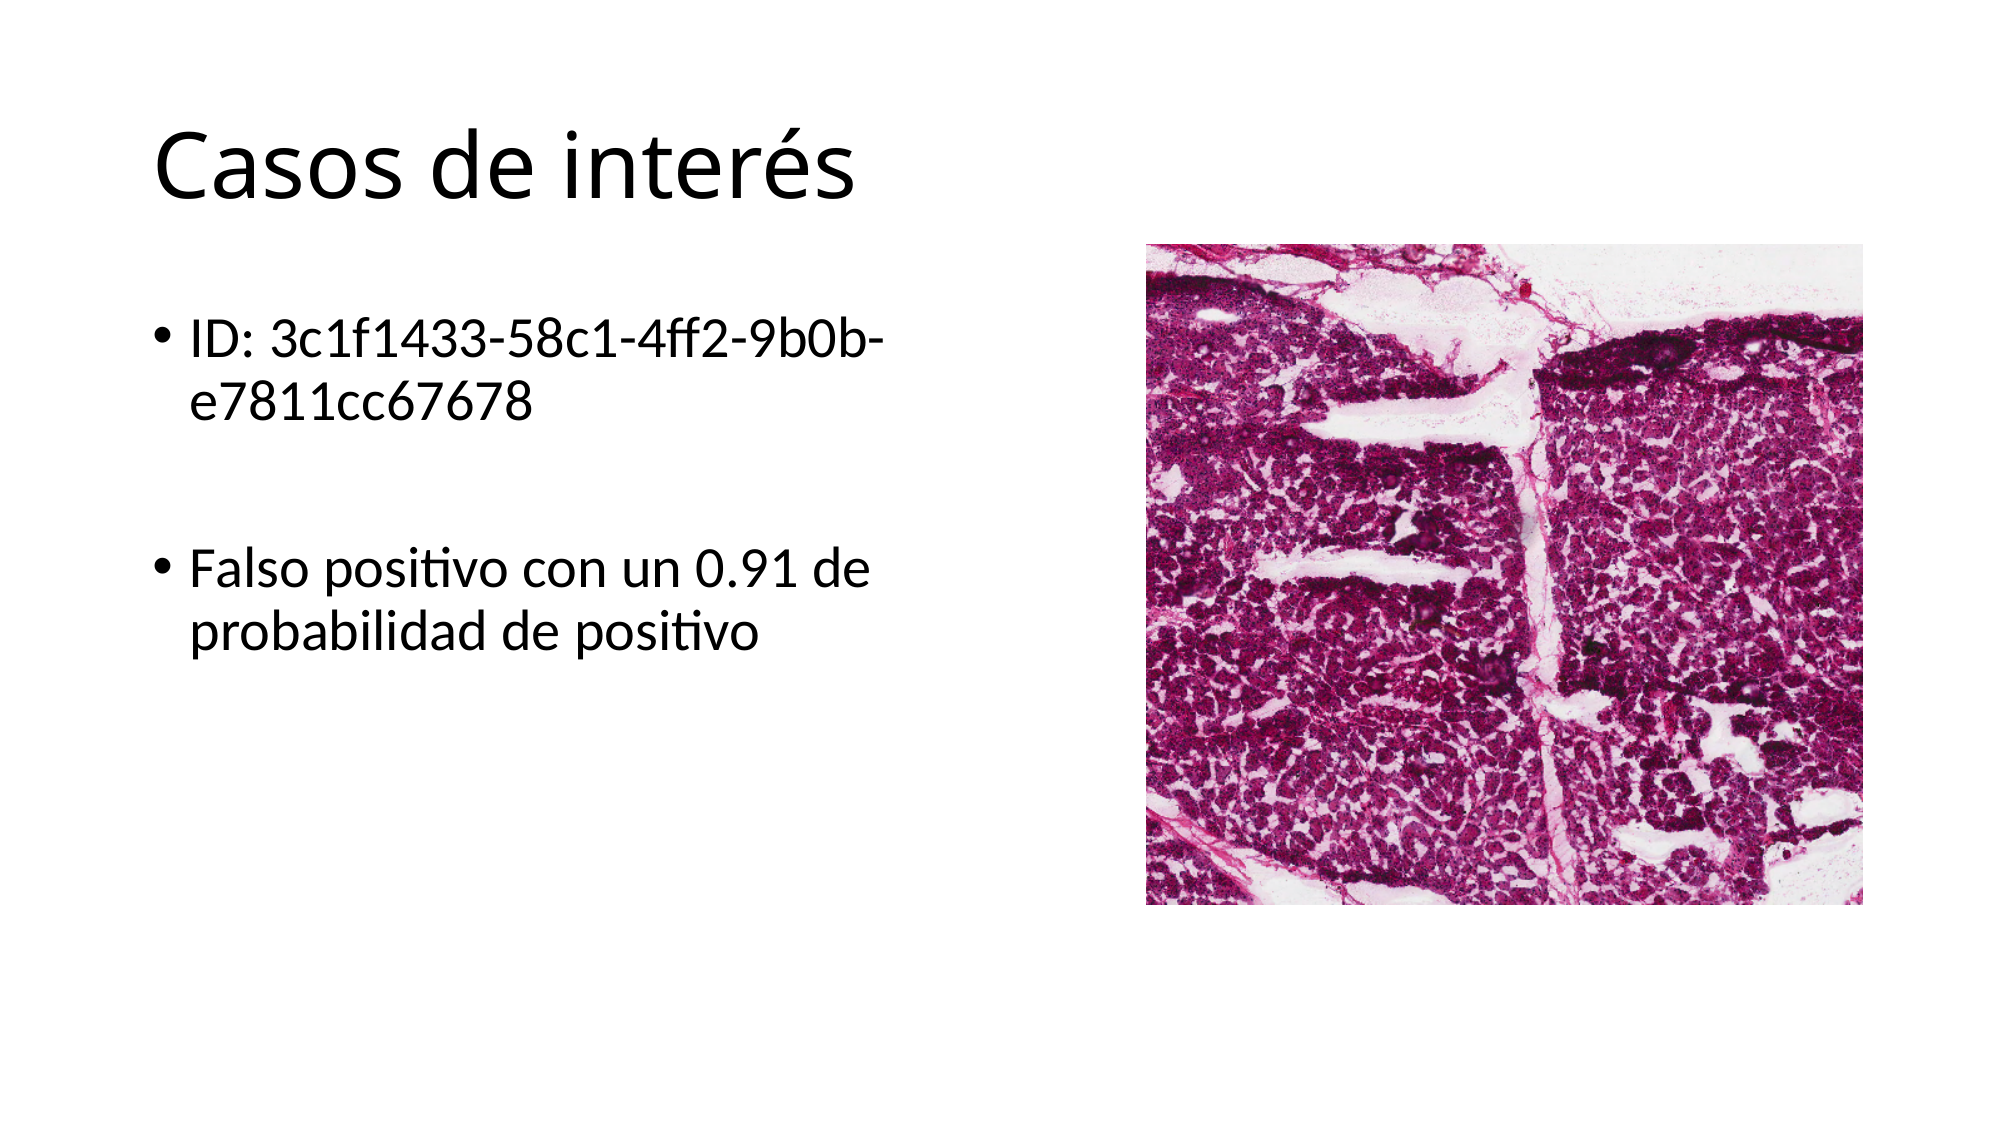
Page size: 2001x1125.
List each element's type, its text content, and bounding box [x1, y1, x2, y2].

title Casos de interés [137, 59, 1863, 278]
picture [1146, 244, 1863, 905]
list ID: 3c1f1433-58c1-4ff2-9b0b-e7811cc67678 Falso positivo con un 0.91 de probabilidad de positivo [137, 299, 1087, 1014]
